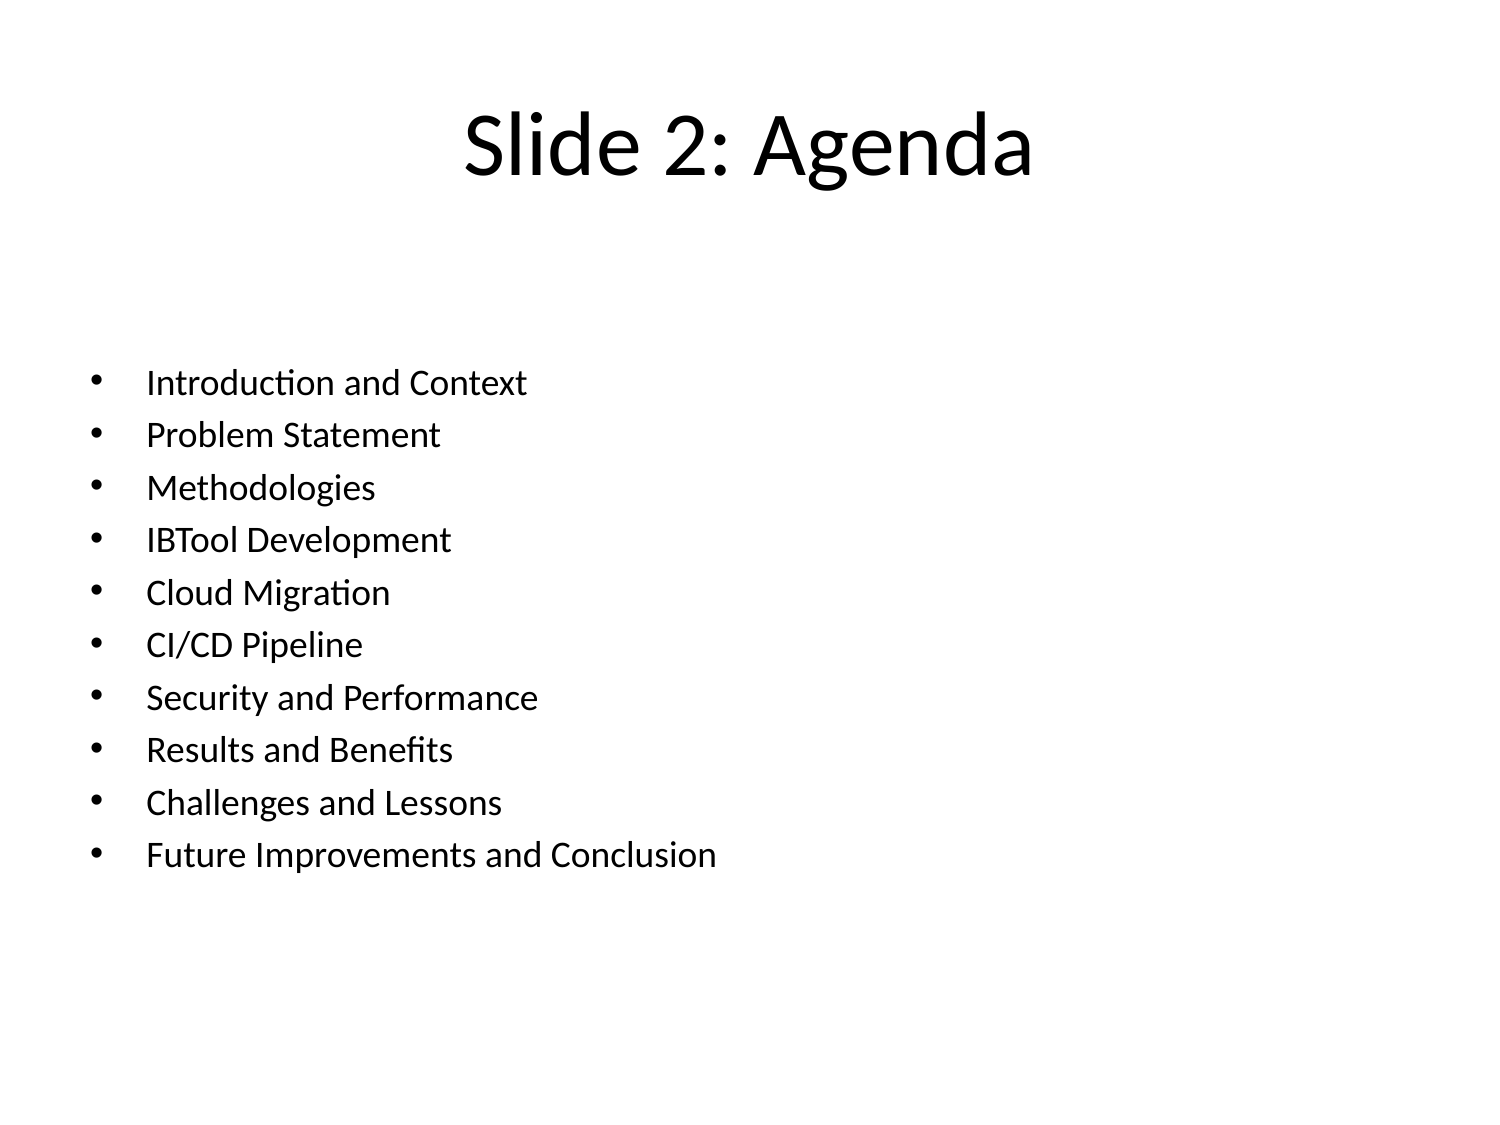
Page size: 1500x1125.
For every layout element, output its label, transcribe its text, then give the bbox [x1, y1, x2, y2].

list Introduction and Context Problem Statement Methodologies IBTool Development Cloud Migration CI/CD Pipeline Security and Performance Results and Benefits Challenges and Lessons Future Improvements and Conclusion [75, 262, 1425, 1005]
title Slide 2: Agenda [75, 45, 1425, 233]
